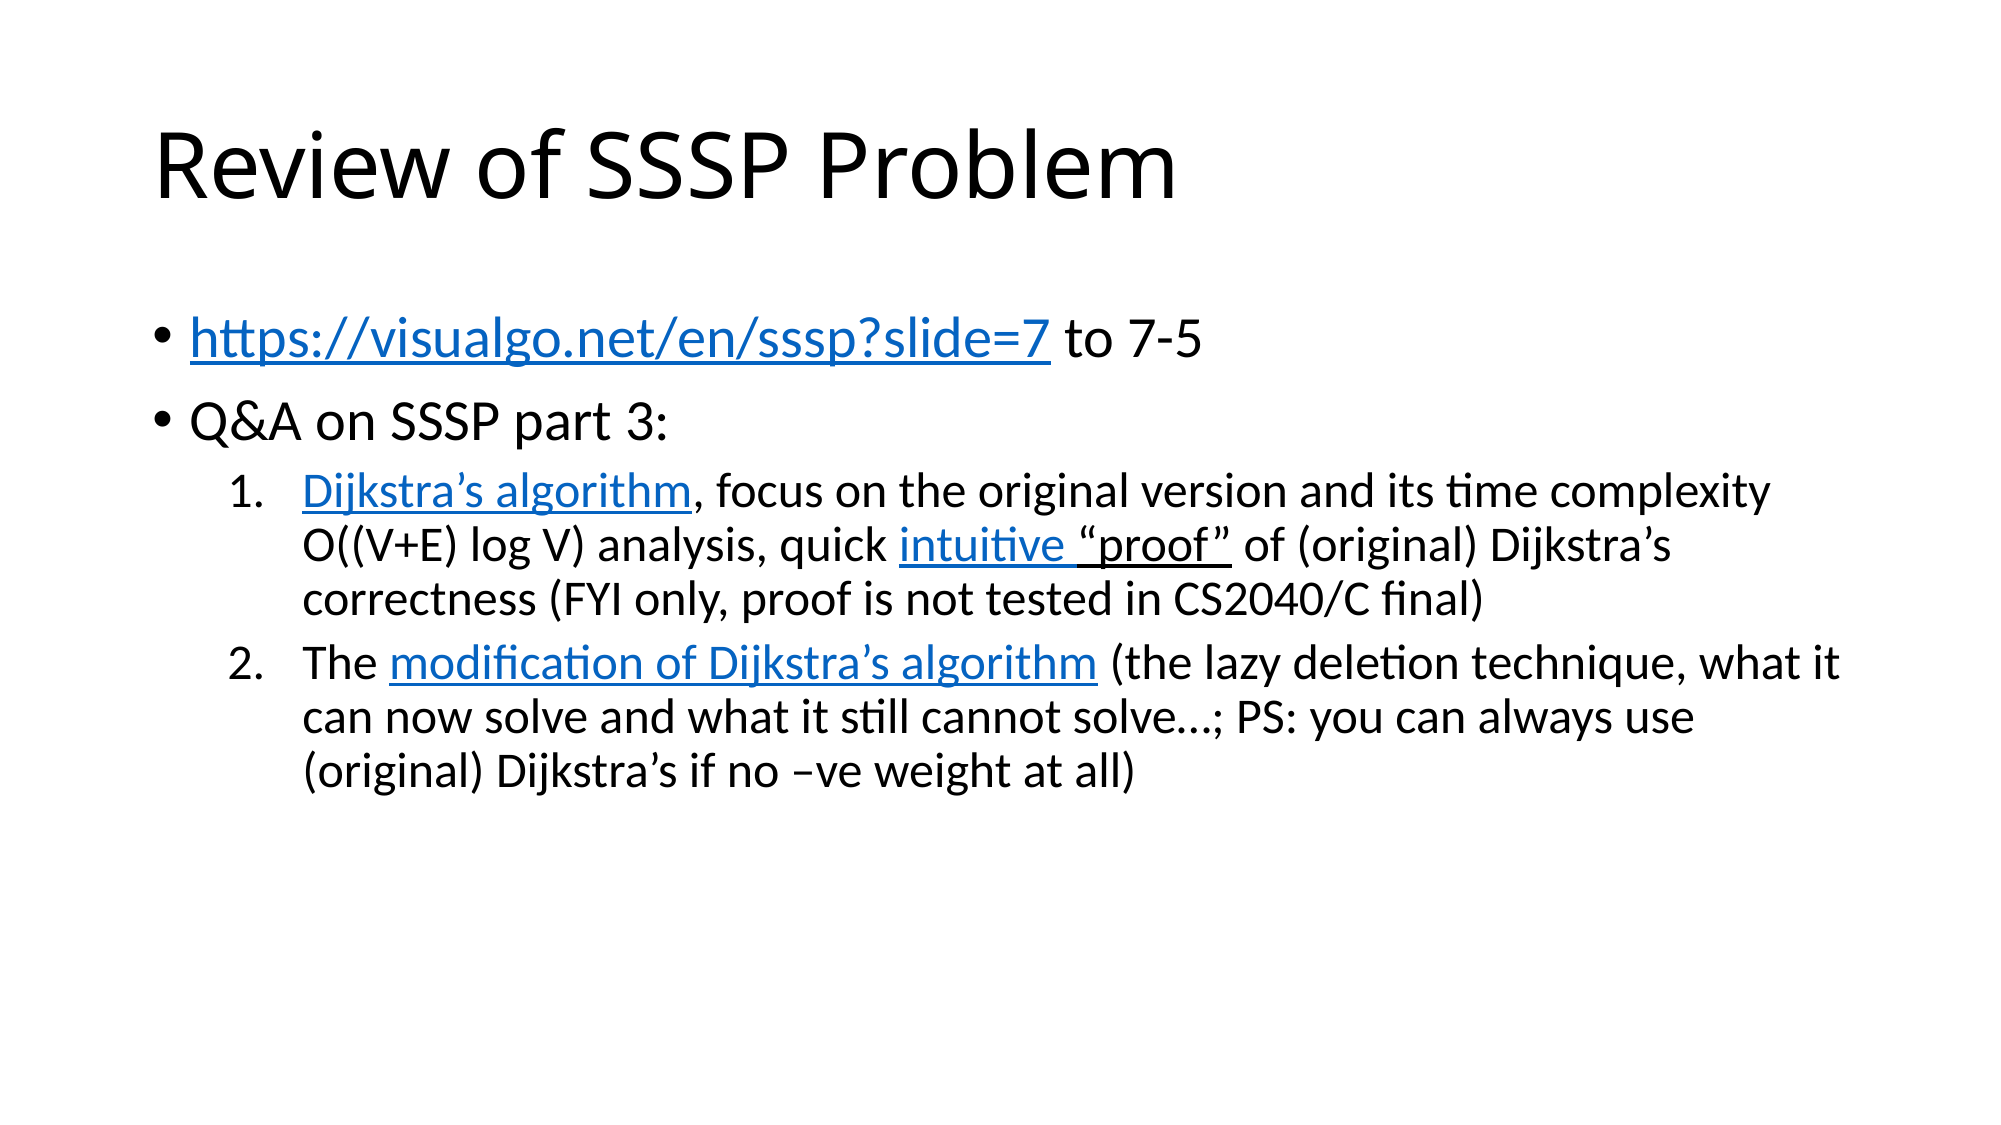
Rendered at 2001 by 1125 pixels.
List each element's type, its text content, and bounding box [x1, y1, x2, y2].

list https://visualgo.net/en/sssp?slide=7 to 7-5 Q&A on SSSP part 3: Dijkstra’s algorithm, focus on the original version and its time complexity O((V+E) log V) analysis, quick intuitive “proof” of (original) Dijkstra’s correctness (FYI only, proof is not tested in CS2040/C final) The modification of Dijkstra’s algorithm (the lazy deletion technique, what it can now solve and what it still cannot solve…; PS: you can always use (original) Dijkstra’s if no –ve weight at all) [137, 299, 1863, 1125]
title Review of SSSP Problem [137, 59, 1863, 278]
